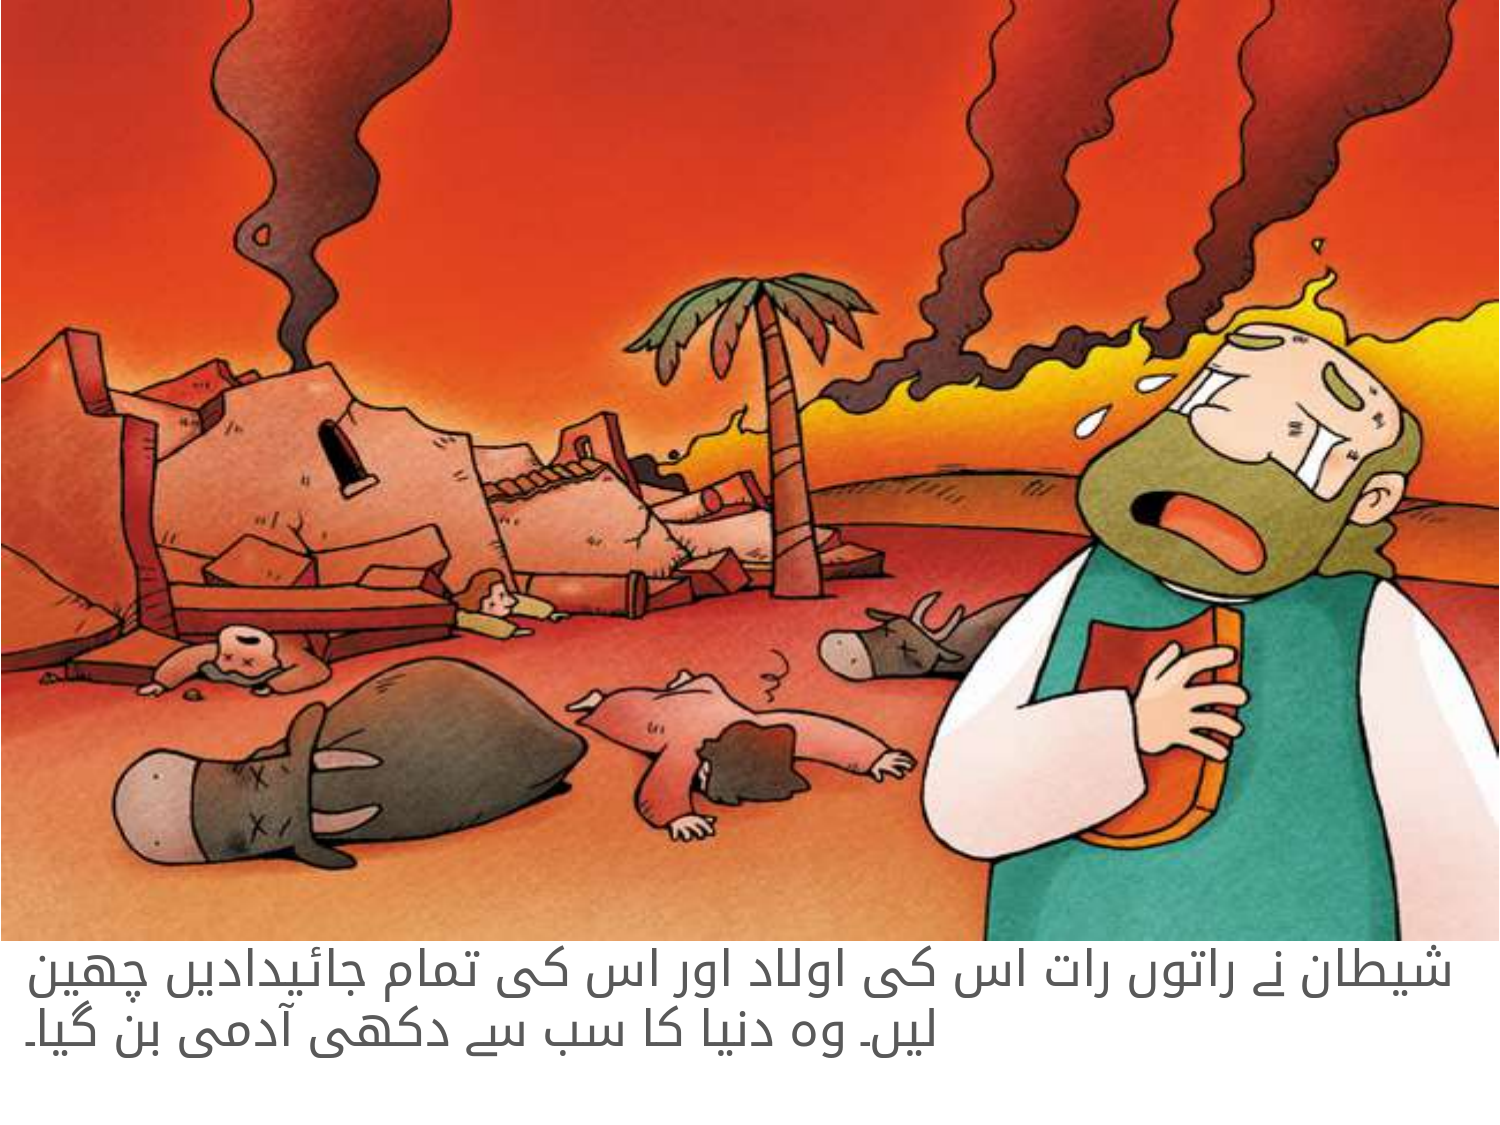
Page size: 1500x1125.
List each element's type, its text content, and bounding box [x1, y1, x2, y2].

text_box شیطان نے راتوں رات اس کی اولاد اور اس کی تمام جائیدادیں چھین لیں۔ وہ دنیا کا سب سے دکھی آدمی بن گیا۔ [11, 948, 1498, 1064]
picture [1, 0, 1499, 941]
